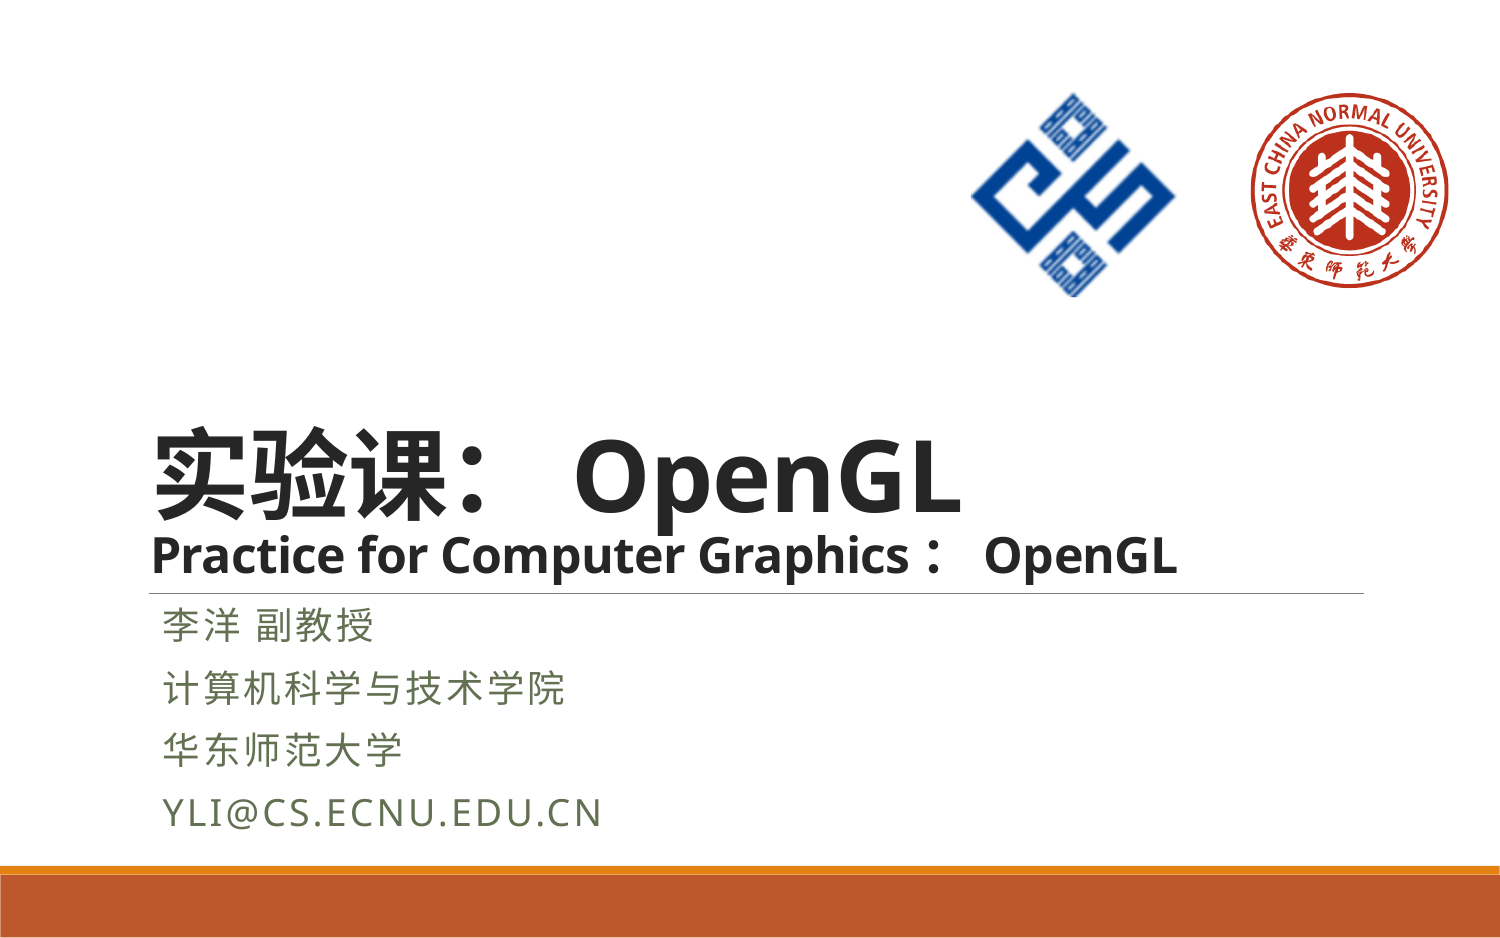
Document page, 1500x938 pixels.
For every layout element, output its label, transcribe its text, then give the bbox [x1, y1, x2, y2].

subtitle 李洋 副教授 计算机科学与技术学院 华东师范大学 yli@cs.ecnu.edu.cn [147, 600, 1273, 874]
picture [1215, 63, 1472, 306]
picture [948, 84, 1183, 306]
title 实验课：OpenGL Practice for Computer Graphics：OpenGL [135, 103, 1373, 592]
